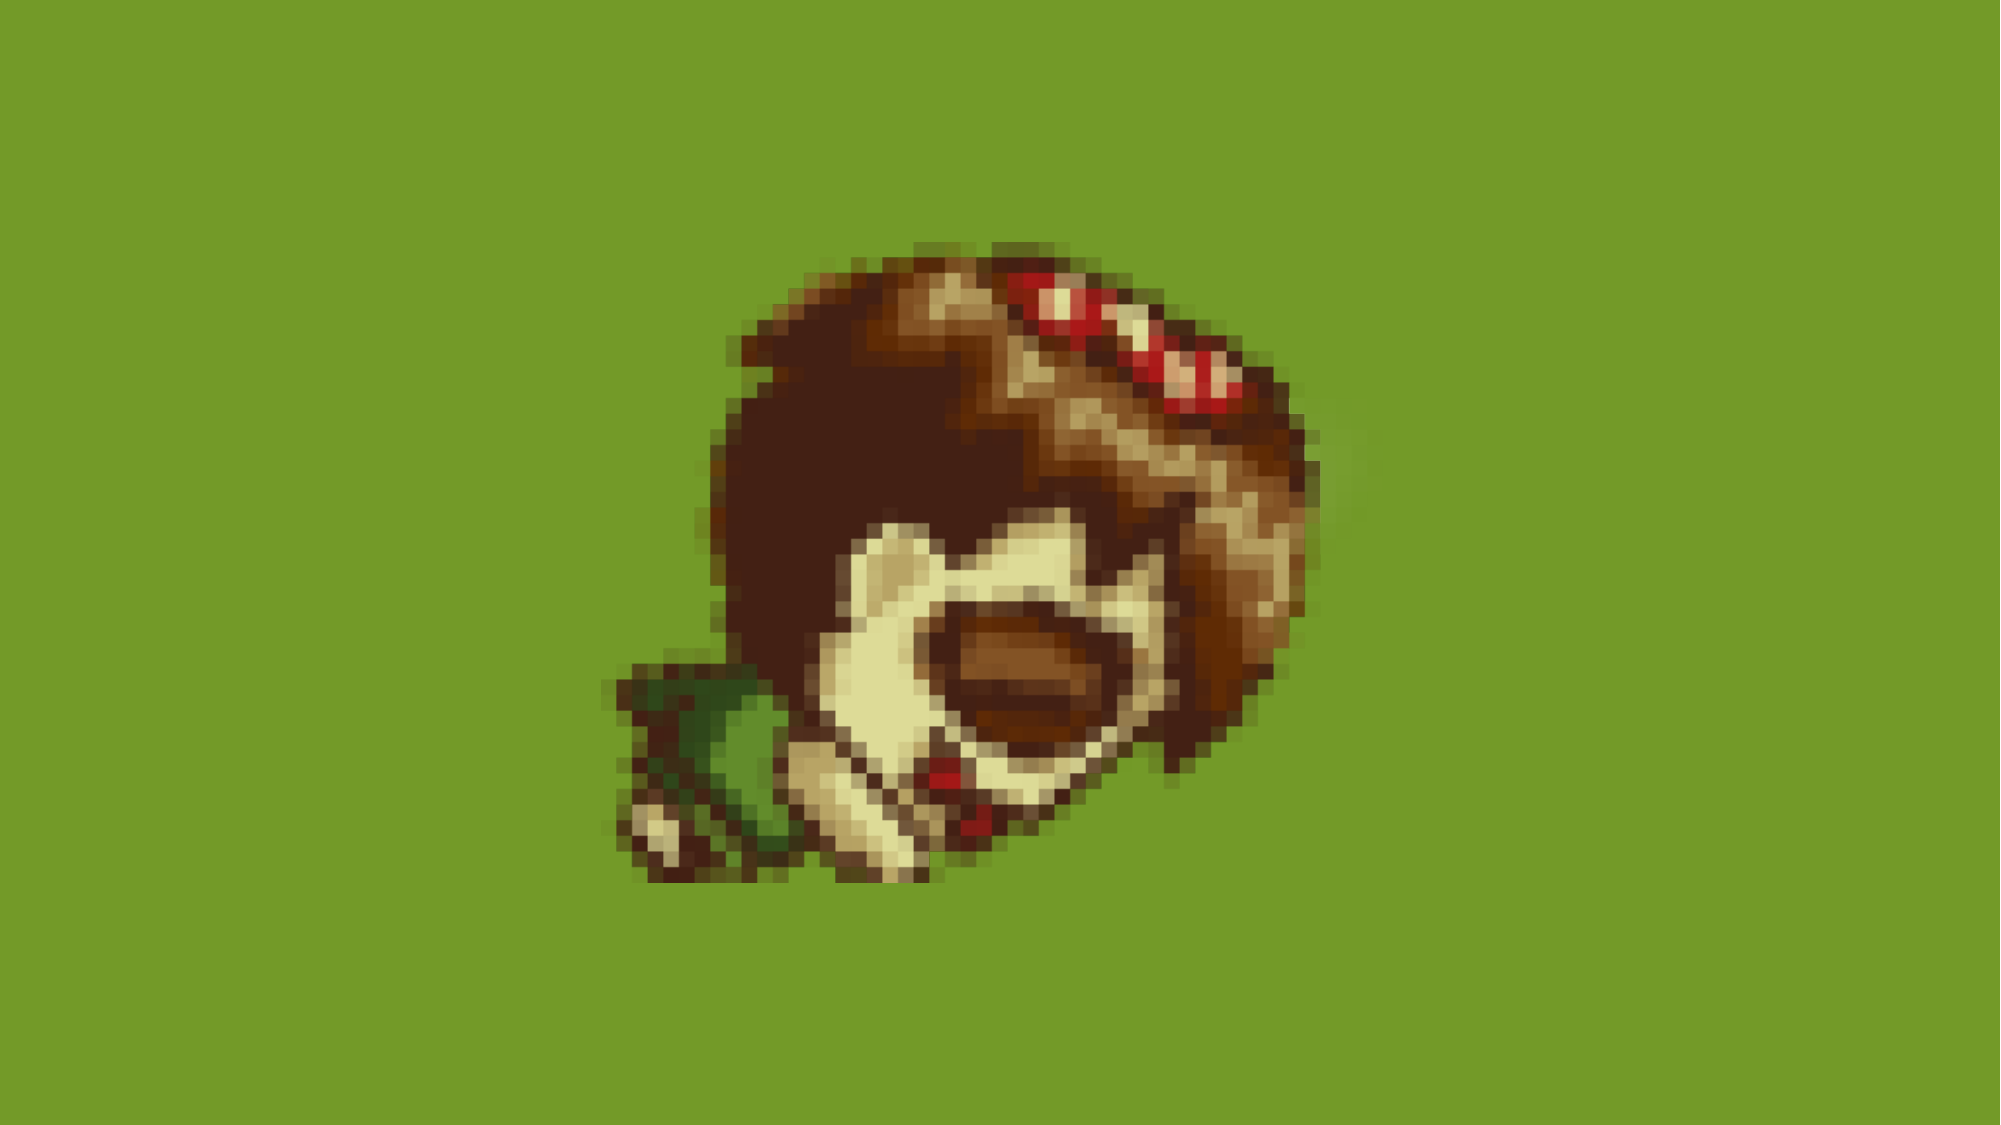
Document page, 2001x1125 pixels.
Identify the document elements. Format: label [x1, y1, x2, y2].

picture [601, 242, 1399, 883]
